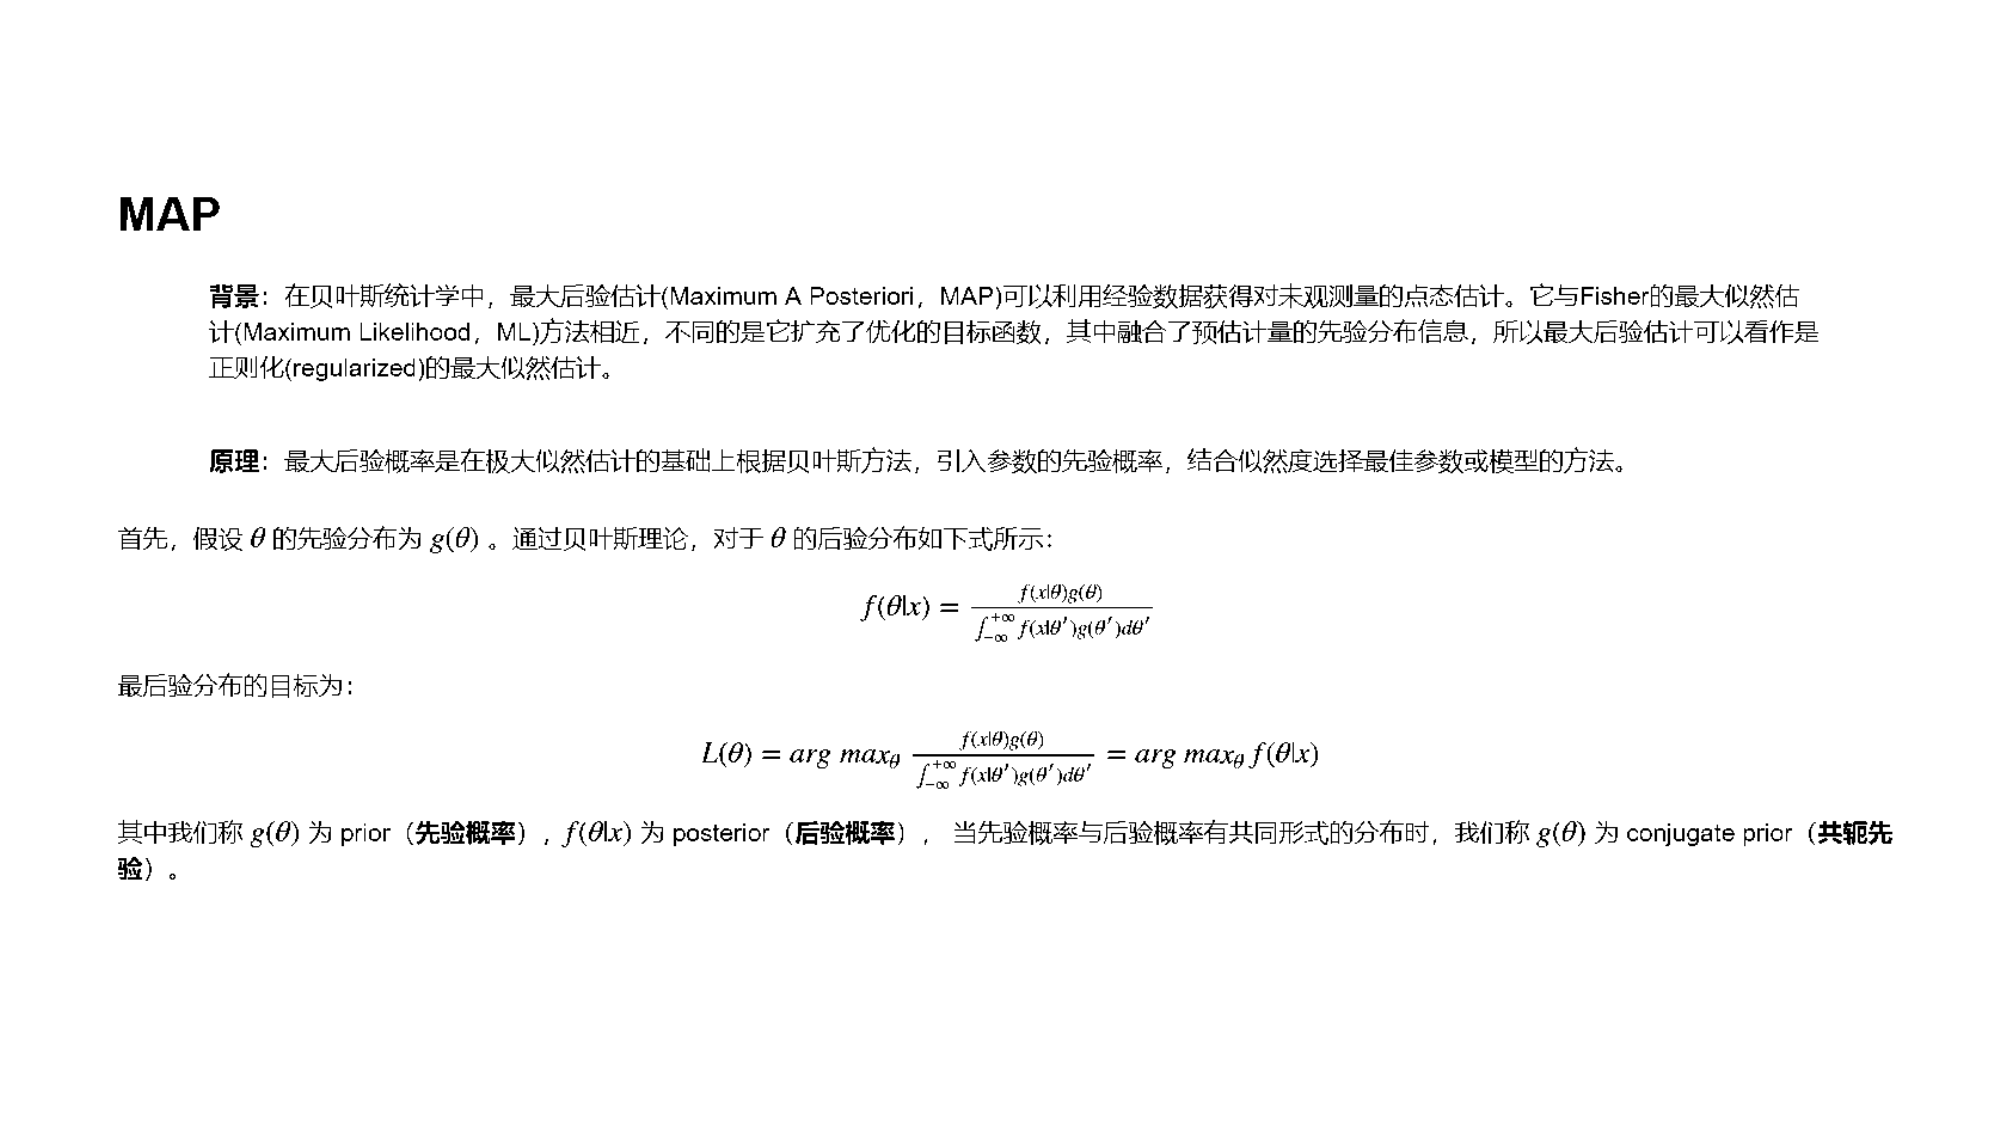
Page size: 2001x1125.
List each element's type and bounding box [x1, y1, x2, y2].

picture [86, 165, 1914, 906]
